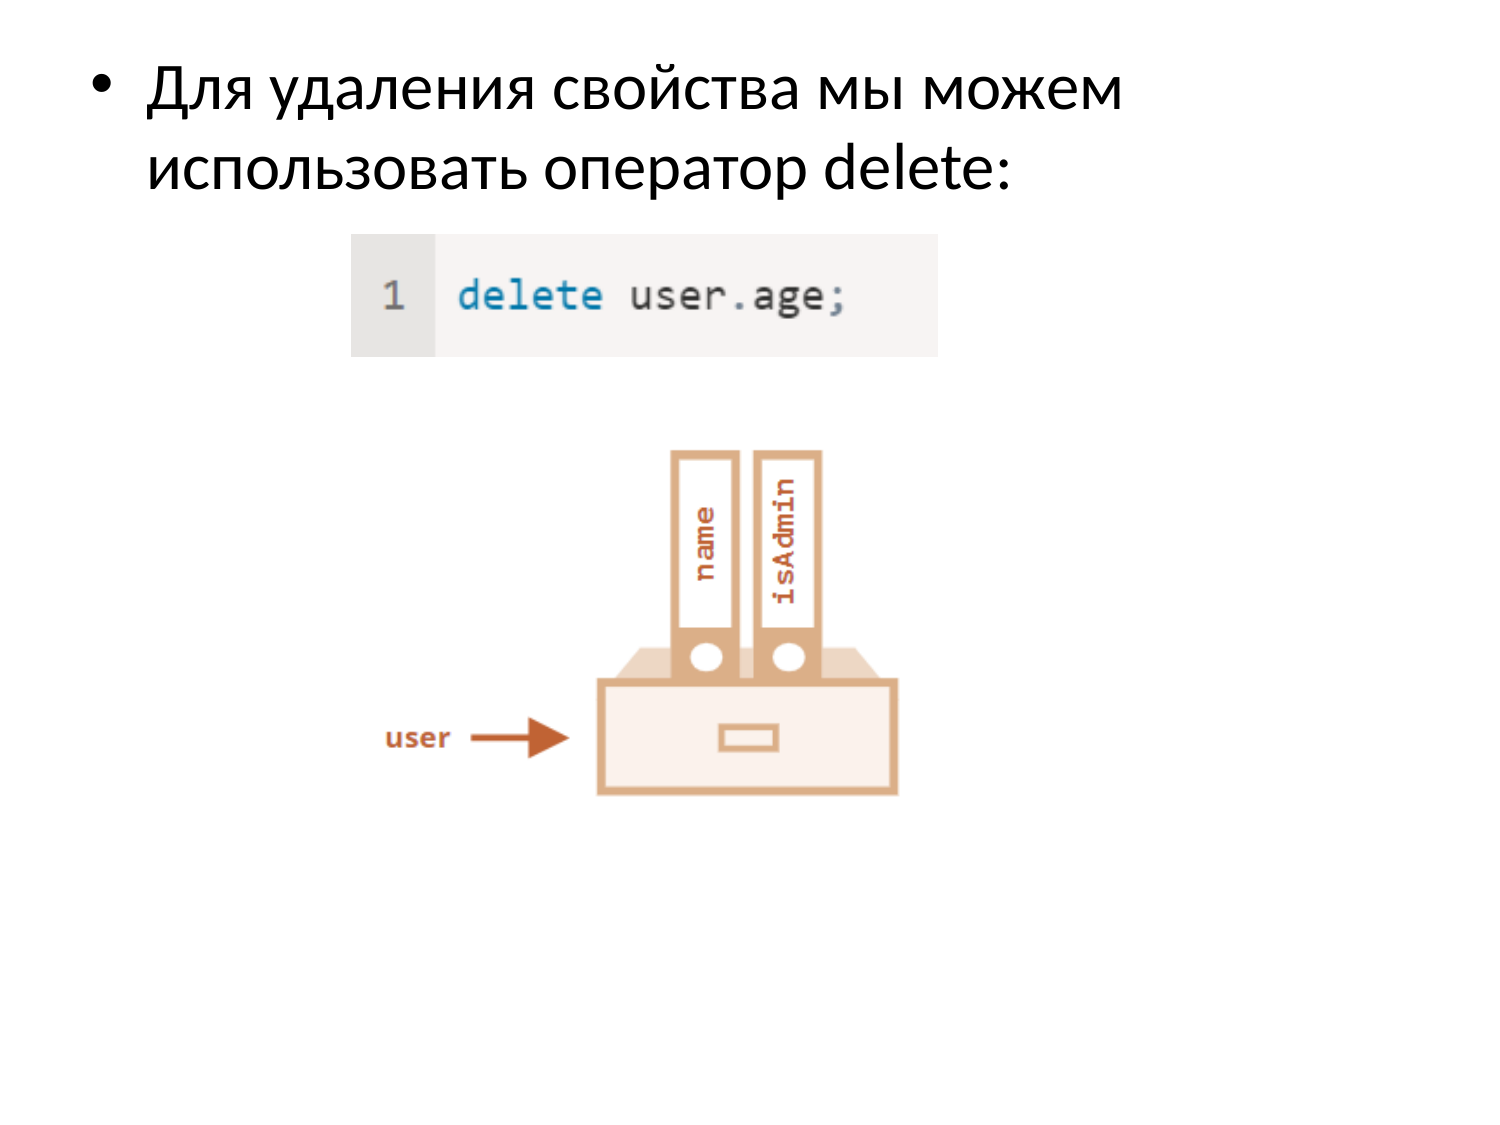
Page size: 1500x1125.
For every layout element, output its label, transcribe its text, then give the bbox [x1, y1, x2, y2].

picture [351, 234, 938, 358]
picture [351, 421, 938, 814]
list Для удаления свойства мы можем использовать оператор delete: [75, 35, 1425, 1005]
